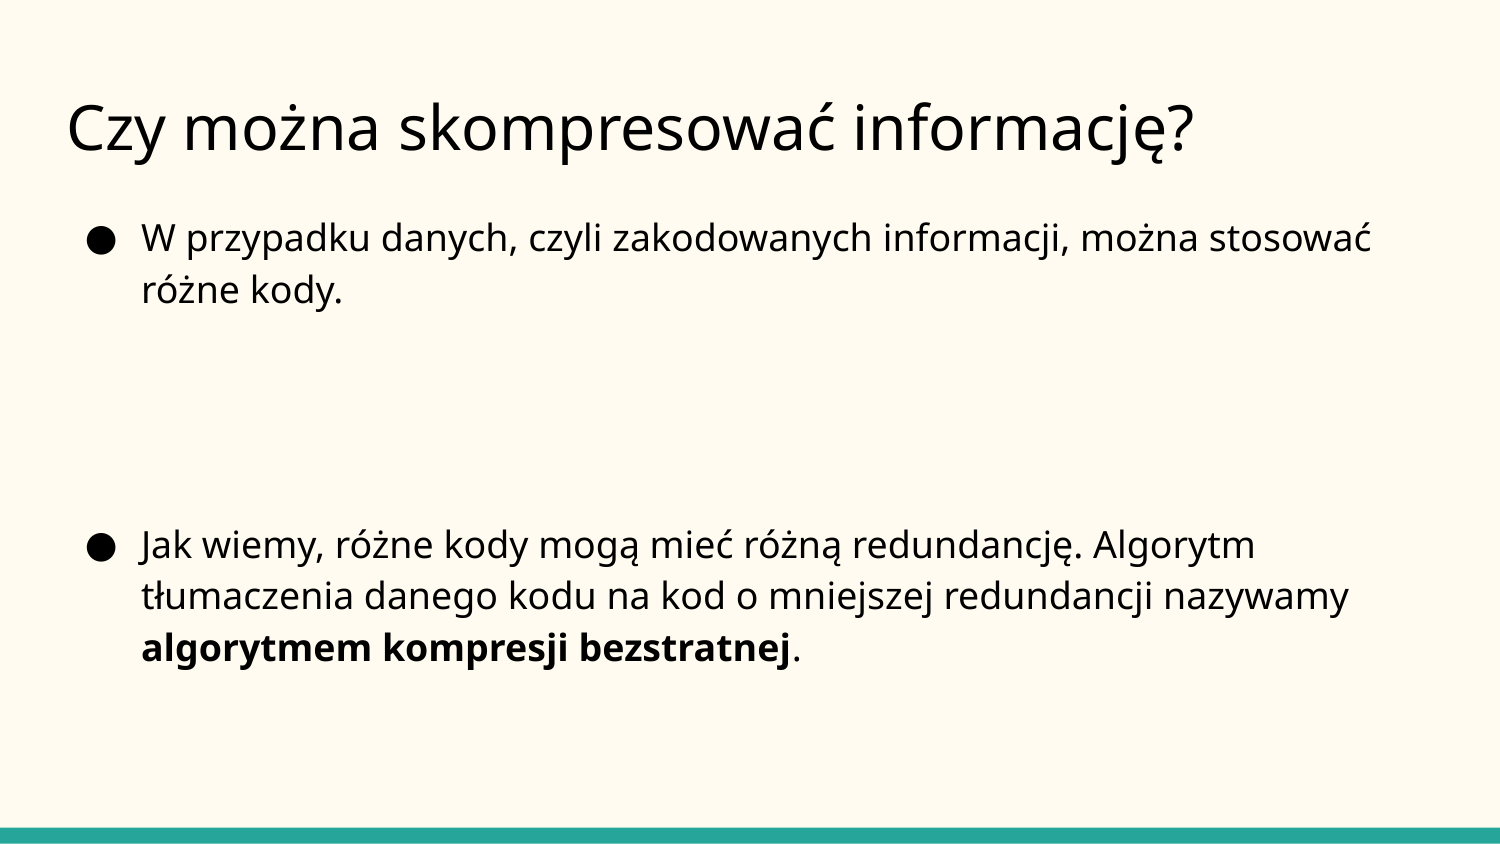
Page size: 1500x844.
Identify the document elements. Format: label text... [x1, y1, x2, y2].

title Czy można skompresować informację? [51, 72, 1449, 174]
list W przypadku danych, czyli zakodowanych informacji, można stosować różne kody. Jak wiemy, różne kody mogą mieć różną redundancję. Algorytm tłumaczenia danego kodu na kod o mniejszej redundancji nazywamy algorytmem kompresji bezstratnej. [51, 192, 1449, 750]
